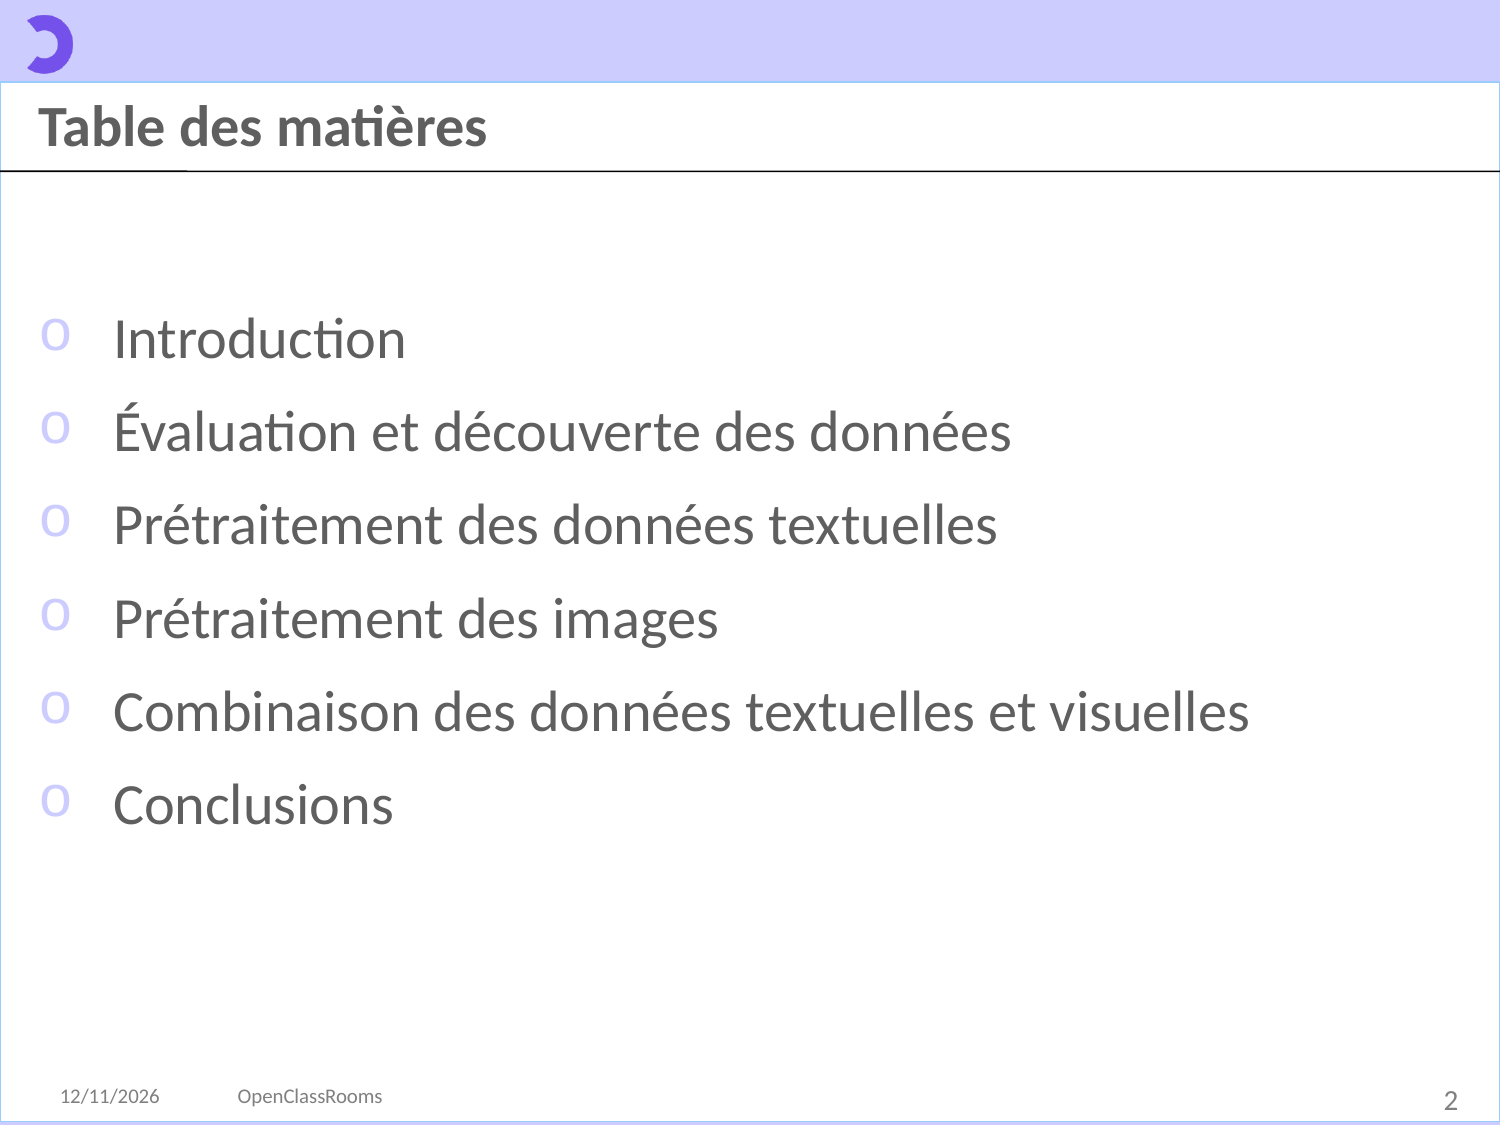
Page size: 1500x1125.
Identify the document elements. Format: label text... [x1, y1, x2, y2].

picture [0, 0, 88, 89]
footer OpenClassRooms [237, 1084, 391, 1109]
list Introduction Évaluation et découverte des données Prétraitement des données textuelles Prétraitement des images Combinaison des données textuelles et visuelles Conclusions [37, 206, 1471, 1125]
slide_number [59, 1084, 163, 1109]
slide_number 2 [1406, 1084, 1459, 1118]
title Table des matières [37, 99, 1343, 158]
